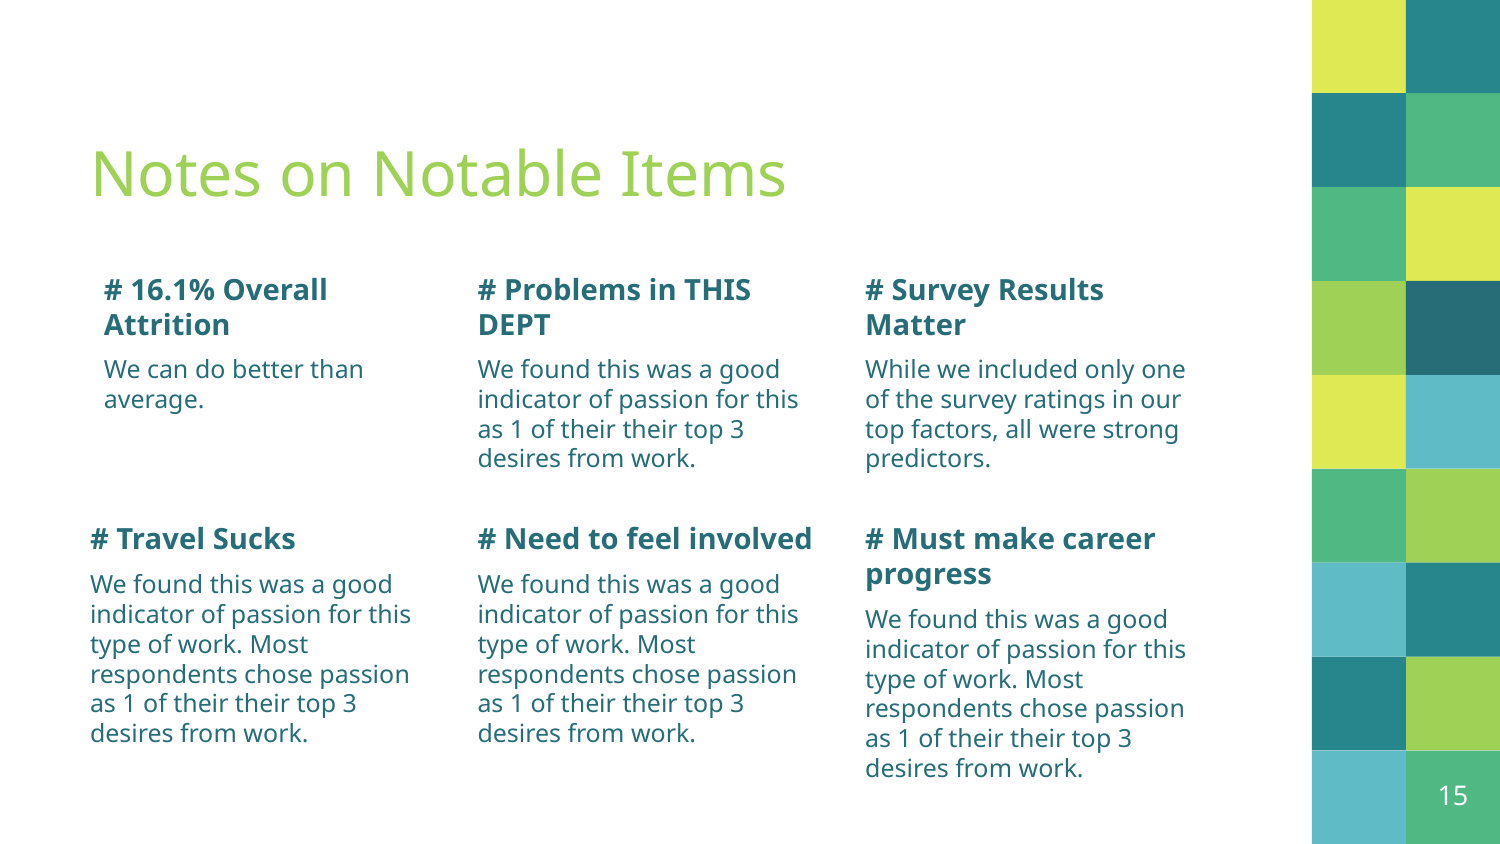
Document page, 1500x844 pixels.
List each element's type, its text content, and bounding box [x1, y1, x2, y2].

list # Travel Sucks We found this was a good indicator of passion for this type of work. Most respondents chose passion as 1 of their their top 3 desires from work. [75, 505, 444, 766]
slide_number 15 [1405, 749, 1500, 844]
list # Survey Results Matter While we included only one of the survey ratings in our top factors, all were strong predictors. [850, 255, 1219, 505]
list # Need to feel involved We found this was a good indicator of passion for this type of work. Most respondents chose passion as 1 of their their top 3 desires from work. [462, 505, 832, 766]
title Notes on Notable Items [75, 83, 1127, 225]
list # 16.1% Overall Attrition We can do better than average. [88, 255, 430, 505]
list # Problems in THIS DEPT We found this was a good indicator of passion for this as 1 of their their top 3 desires from work. [462, 255, 832, 505]
list # Must make career progress We found this was a good indicator of passion for this type of work. Most respondents chose passion as 1 of their their top 3 desires from work. [850, 505, 1219, 766]
